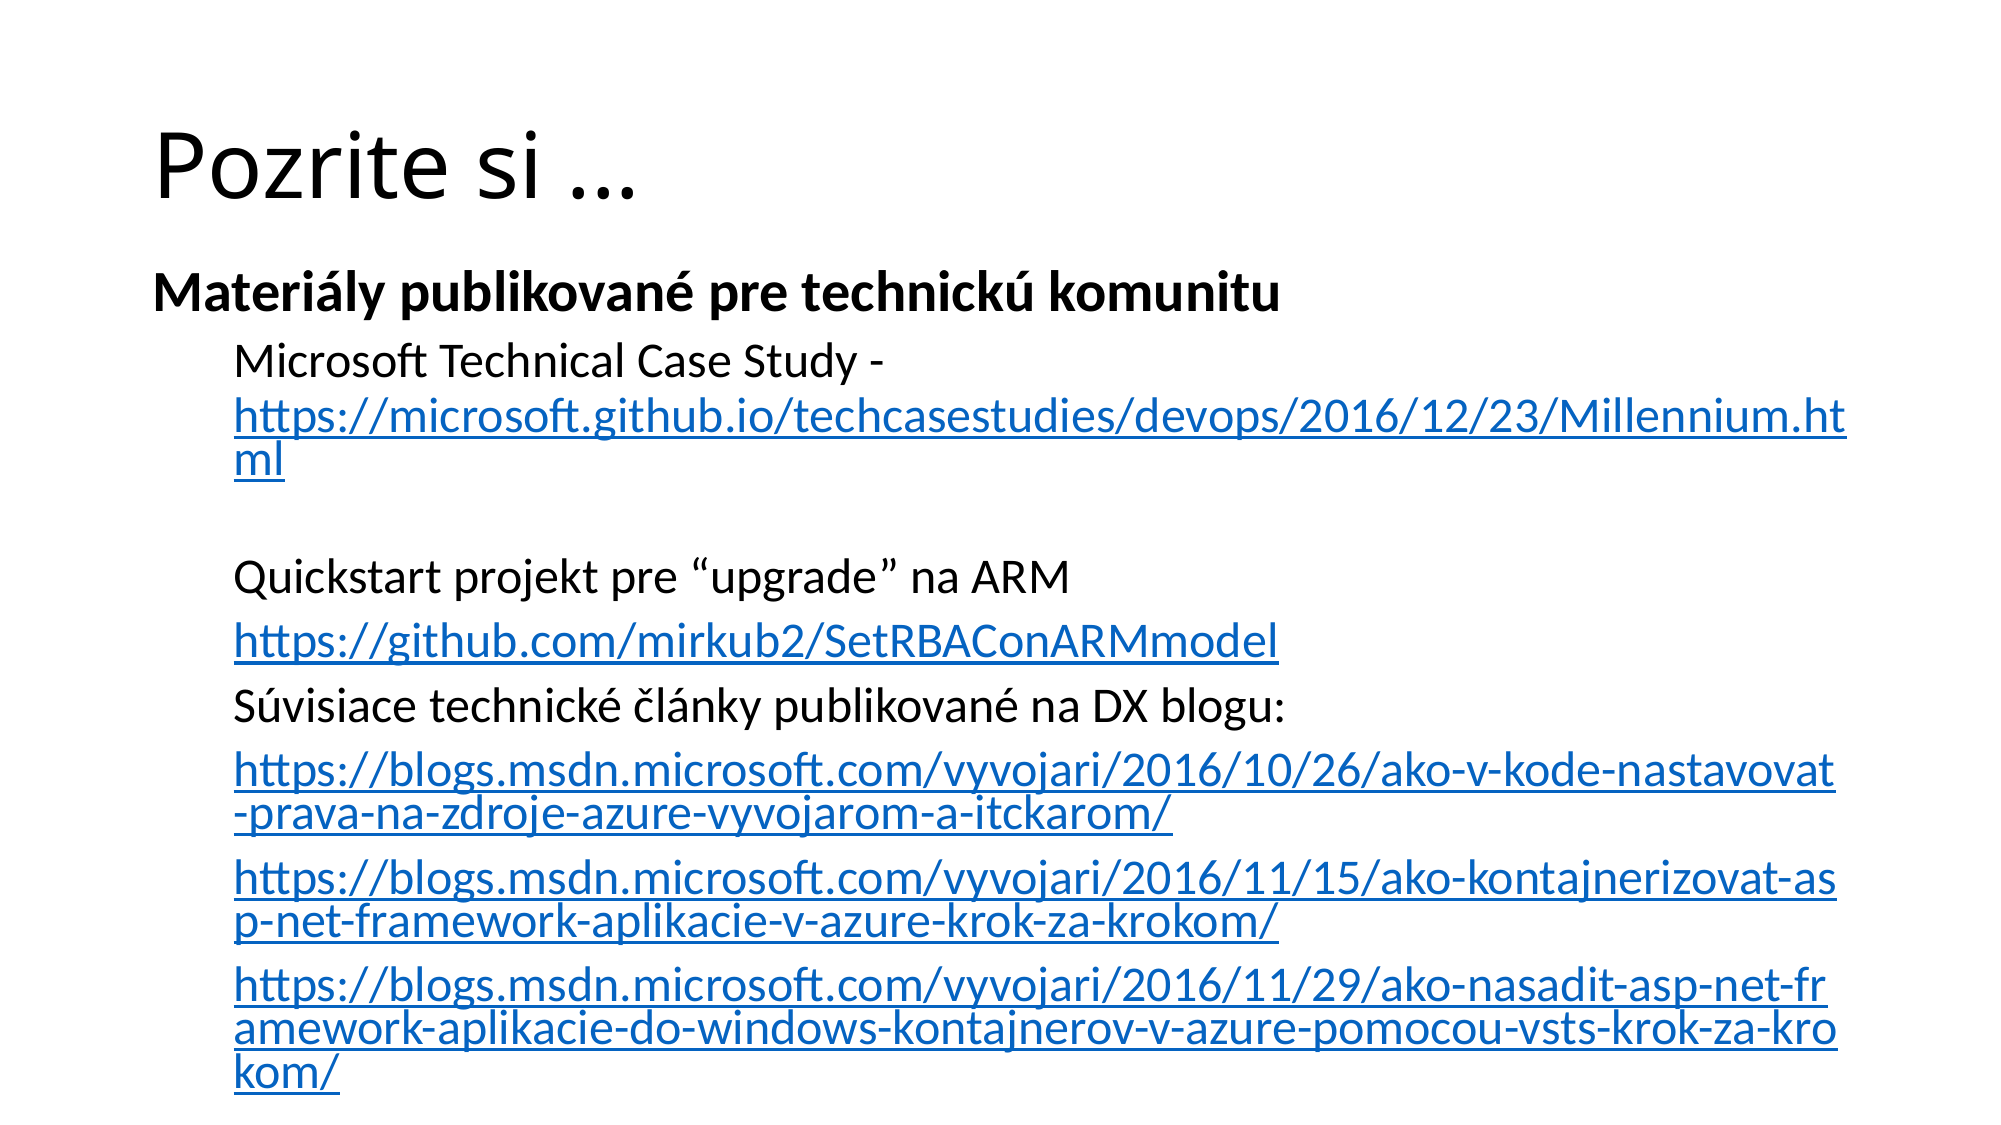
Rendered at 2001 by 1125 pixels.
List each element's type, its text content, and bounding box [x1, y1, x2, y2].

title Pozrite si ... [137, 59, 1863, 254]
list Materiály publikované pre technickú komunitu Microsoft Technical Case Study - https://microsoft.github.io/techcasestudies/devops/2016/12/23/Millennium.html Quickstart projekt pre “upgrade” na ARM https://github.com/mirkub2/SetRBAConARMmodel Súvisiace technické články publikované na DX blogu: https://blogs.msdn.microsoft.com/vyvojari/2016/10/26/ako-v-kode-nastavovat-prava-na-zdroje-azure-vyvojarom-a-itckarom/ https://blogs.msdn.microsoft.com/vyvojari/2016/11/15/ako-kontajnerizovat-asp-net-framework-aplikacie-v-azure-krok-za-krokom/ https://blogs.msdn.microsoft.com/vyvojari/2016/11/29/ako-nasadit-asp-net-framework-aplikacie-do-windows-kontajnerov-v-azure-pomocou-vsts-krok-za-krokom/ [137, 254, 1863, 1014]
